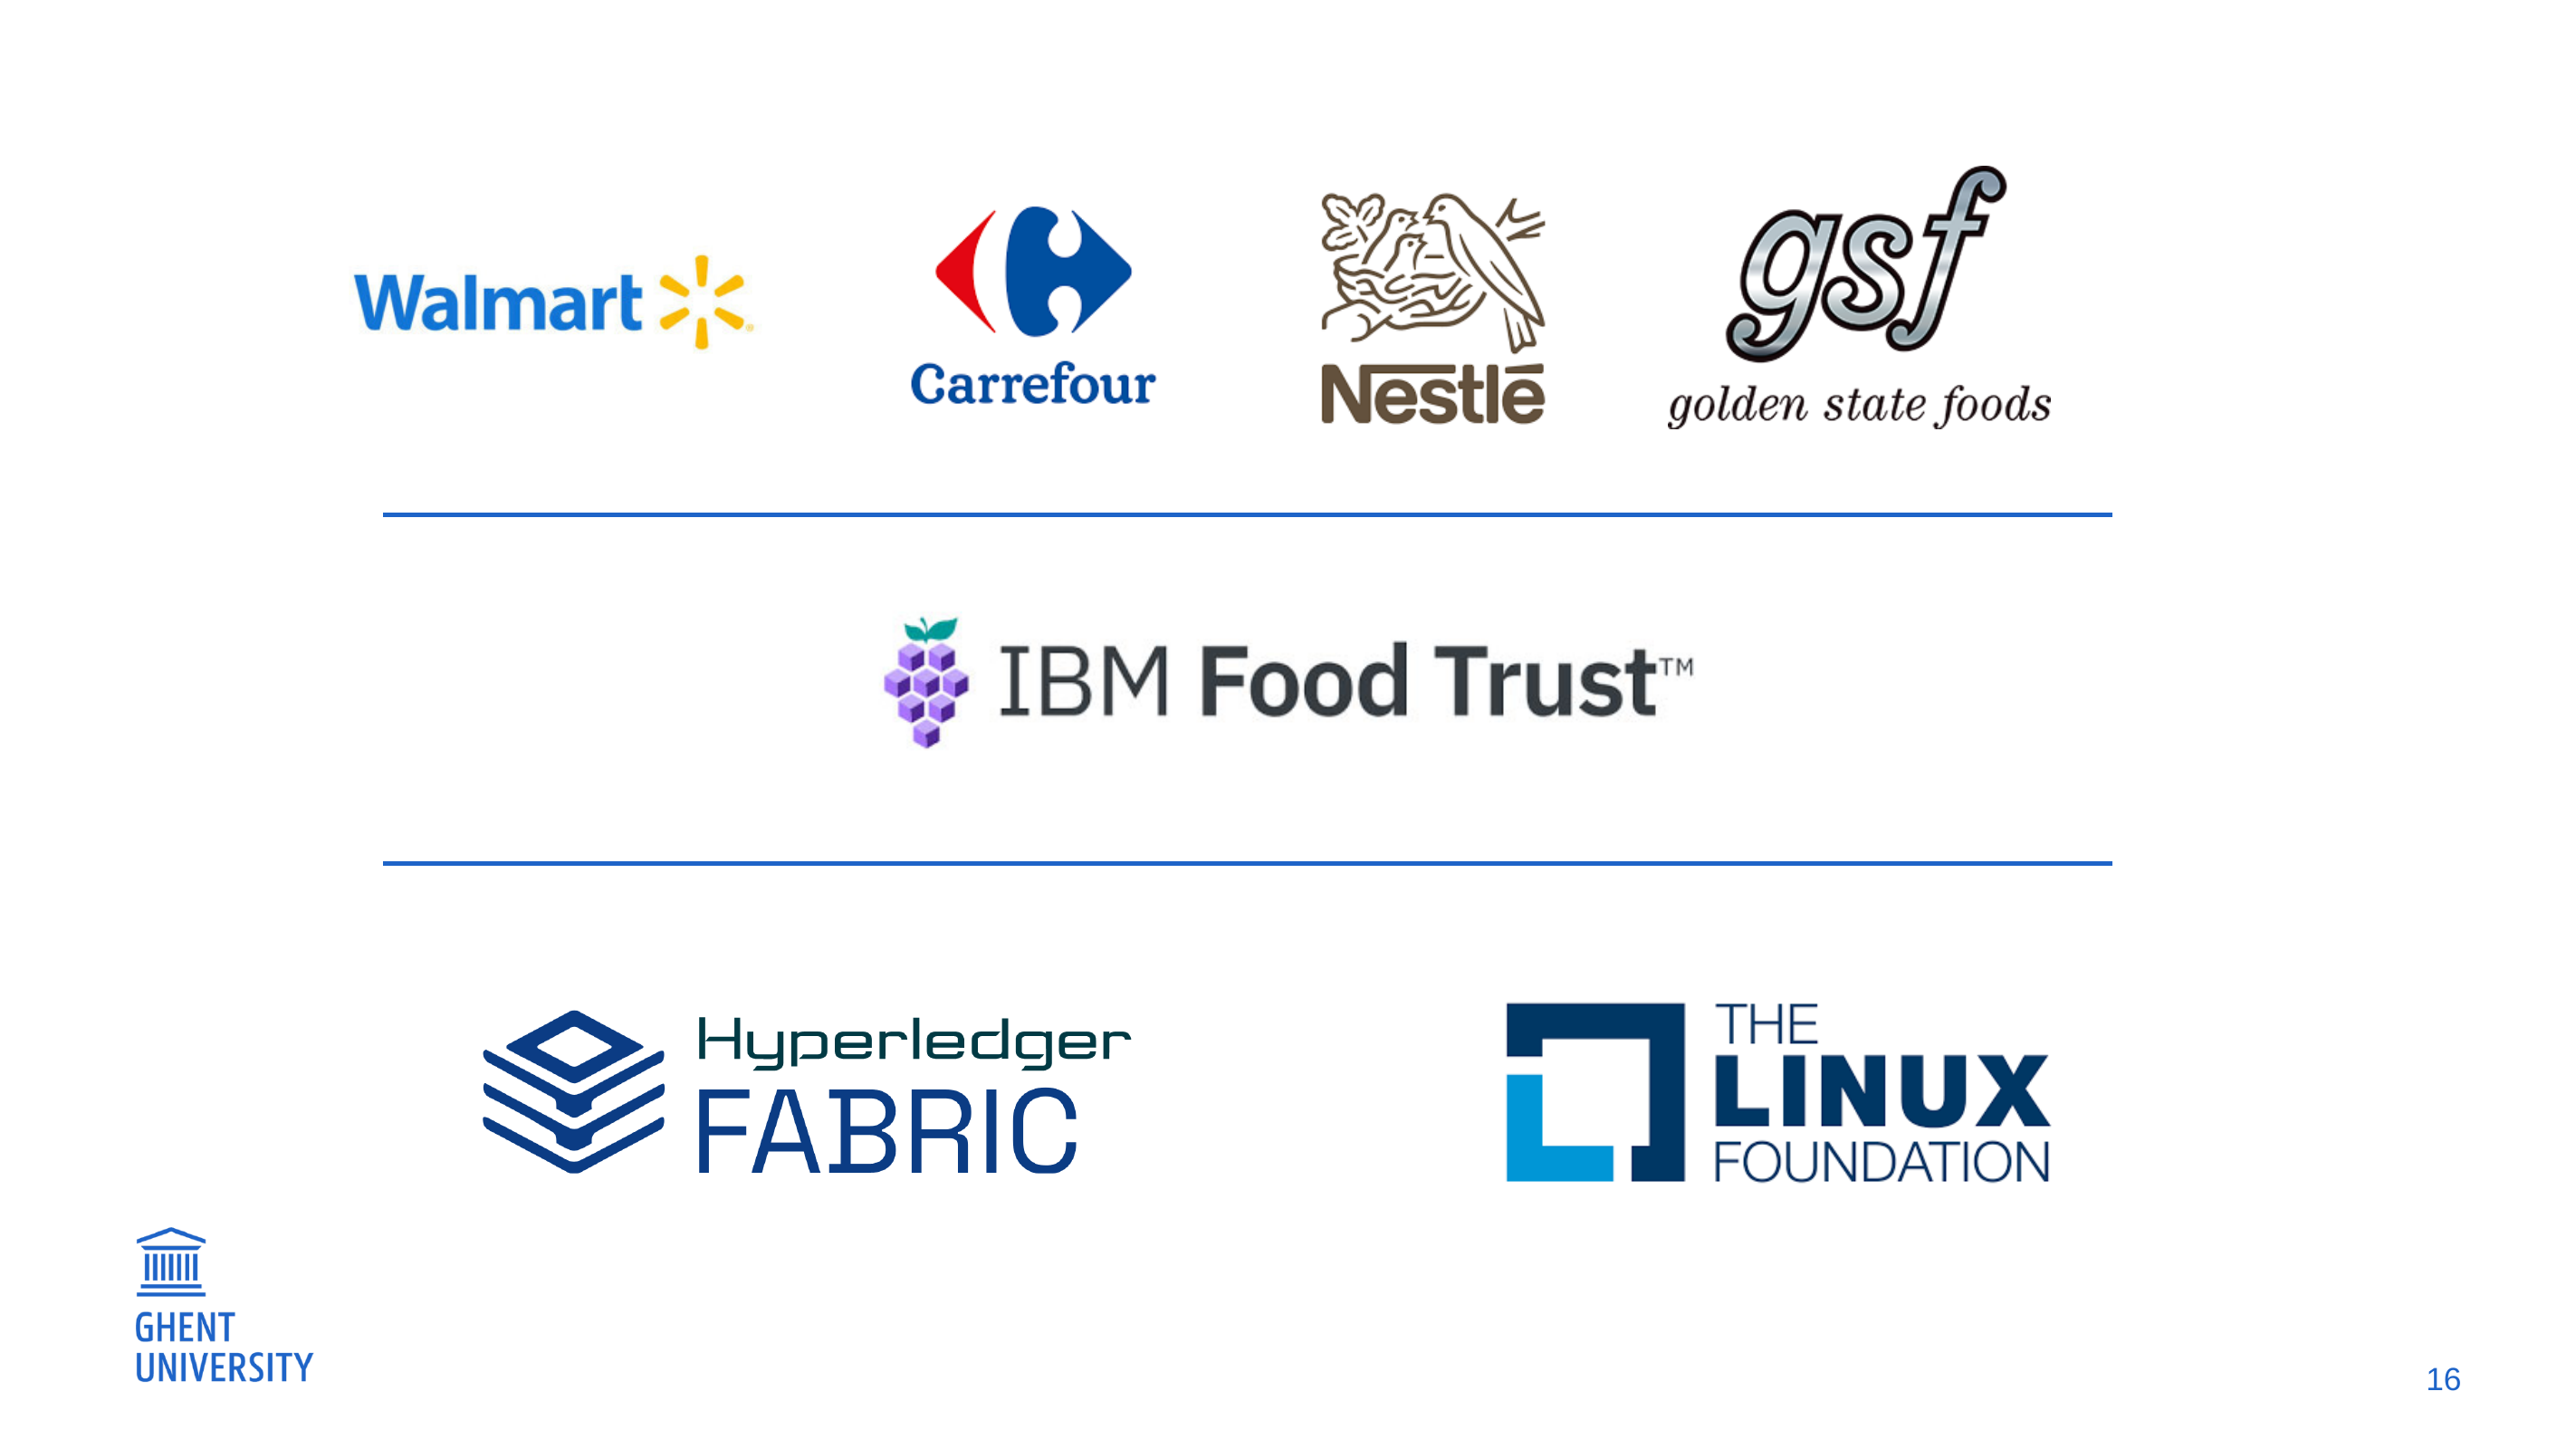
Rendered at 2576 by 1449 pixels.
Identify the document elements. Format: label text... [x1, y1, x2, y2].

text_box 16 [2338, 1351, 2475, 1430]
picture [460, 864, 1806, 1265]
picture [769, 515, 1806, 863]
picture [1503, 1000, 2053, 1185]
picture [68, 1175, 411, 1449]
picture [271, 138, 2051, 514]
